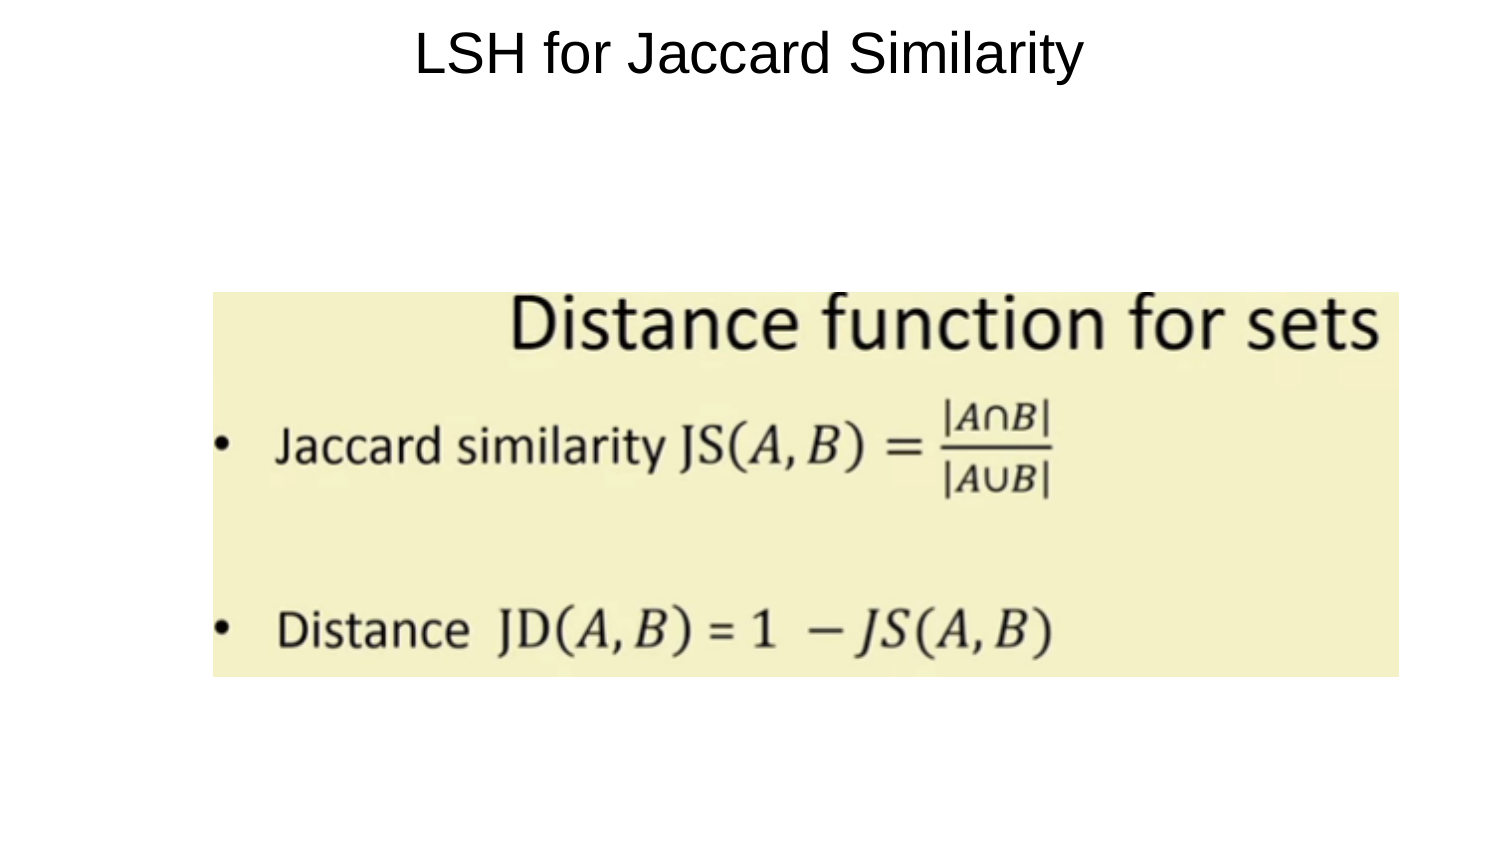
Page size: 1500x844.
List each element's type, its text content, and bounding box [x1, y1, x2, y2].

title LSH for Jaccard Similarity [51, 0, 1449, 94]
picture [213, 292, 1399, 677]
